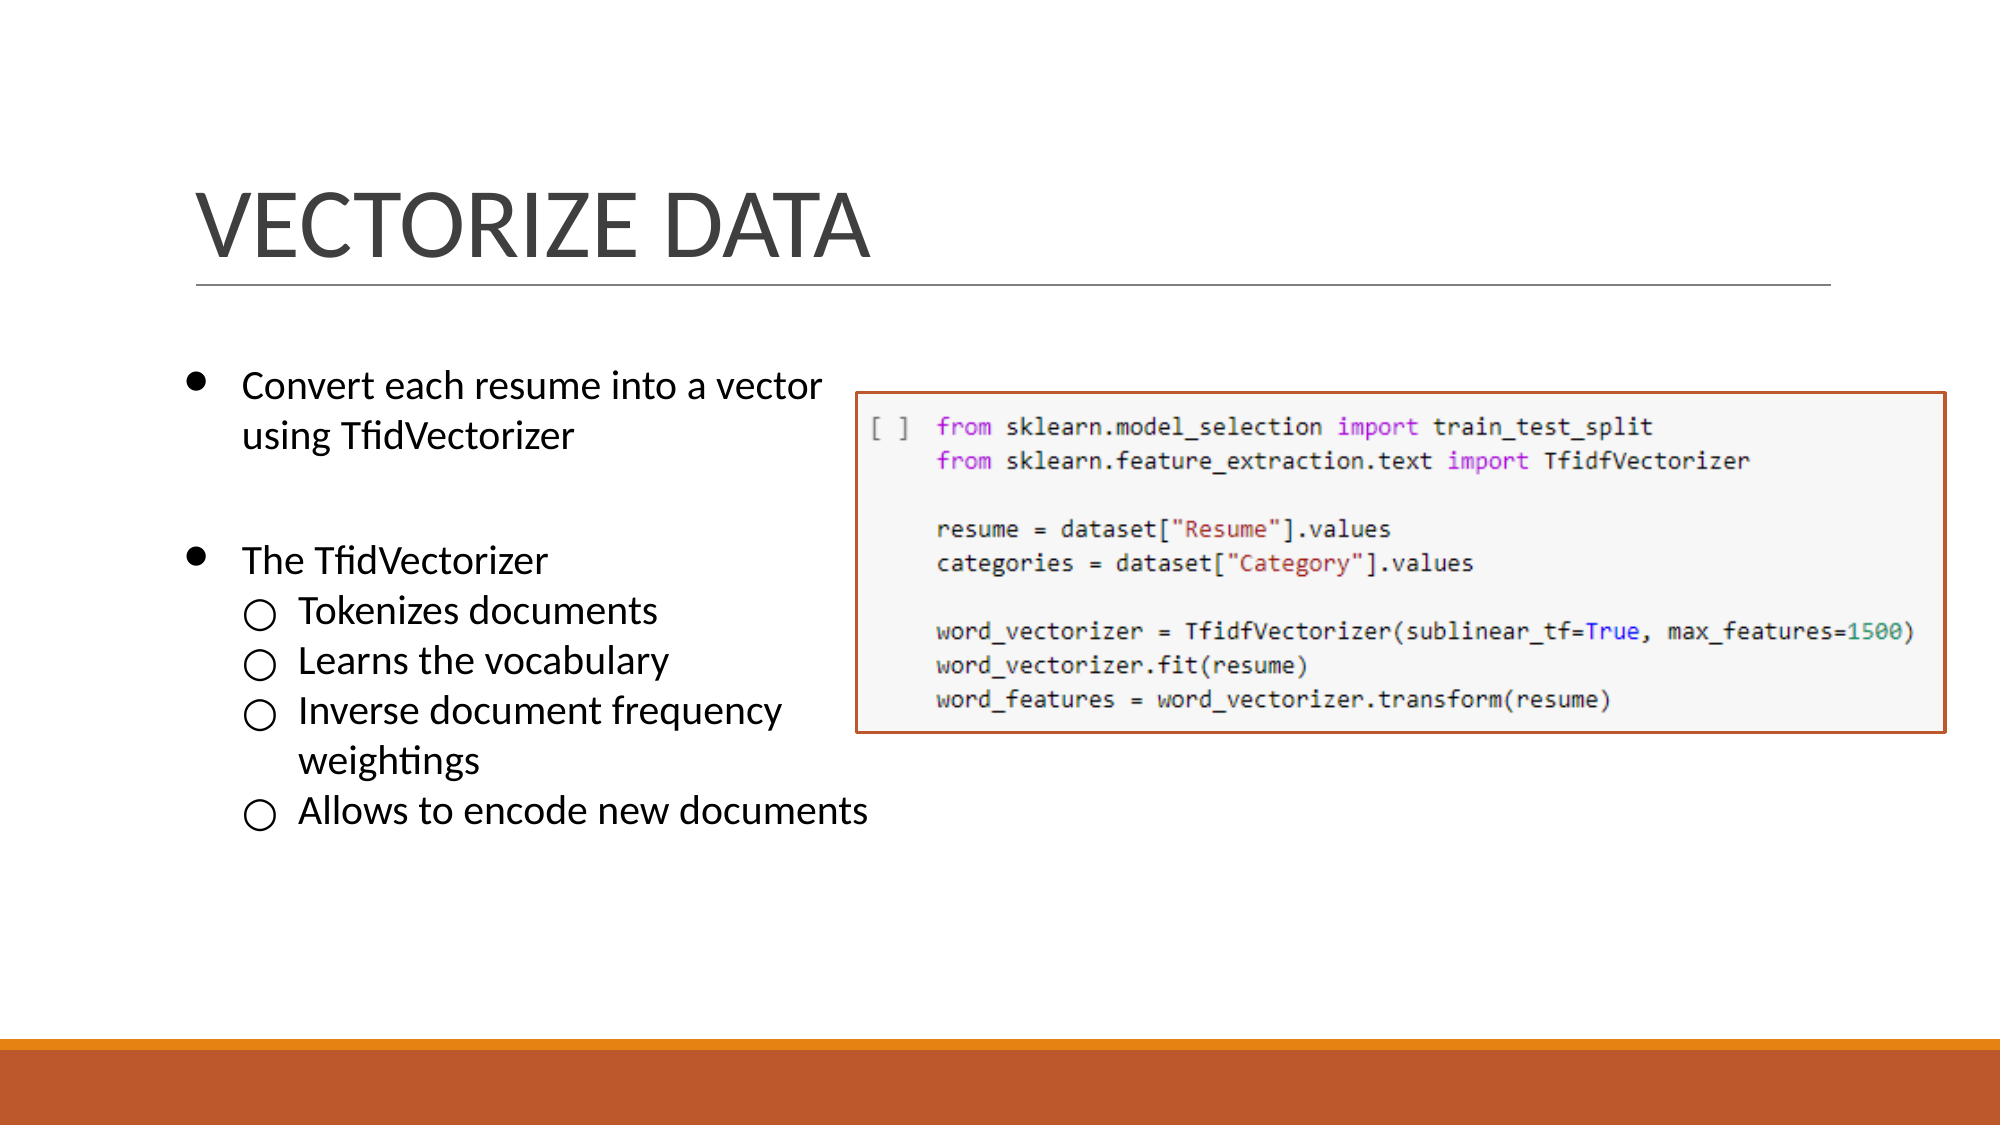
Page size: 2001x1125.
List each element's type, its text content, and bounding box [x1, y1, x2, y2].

text_box Convert each resume into a vector using TfidVectorizer The TfidVectorizer Tokenizes documents Learns the vocabulary Inverse document frequency weightings Allows to encode new documents [151, 350, 894, 841]
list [857, 393, 1944, 732]
title VECTORIZE DATA [180, 47, 1830, 285]
